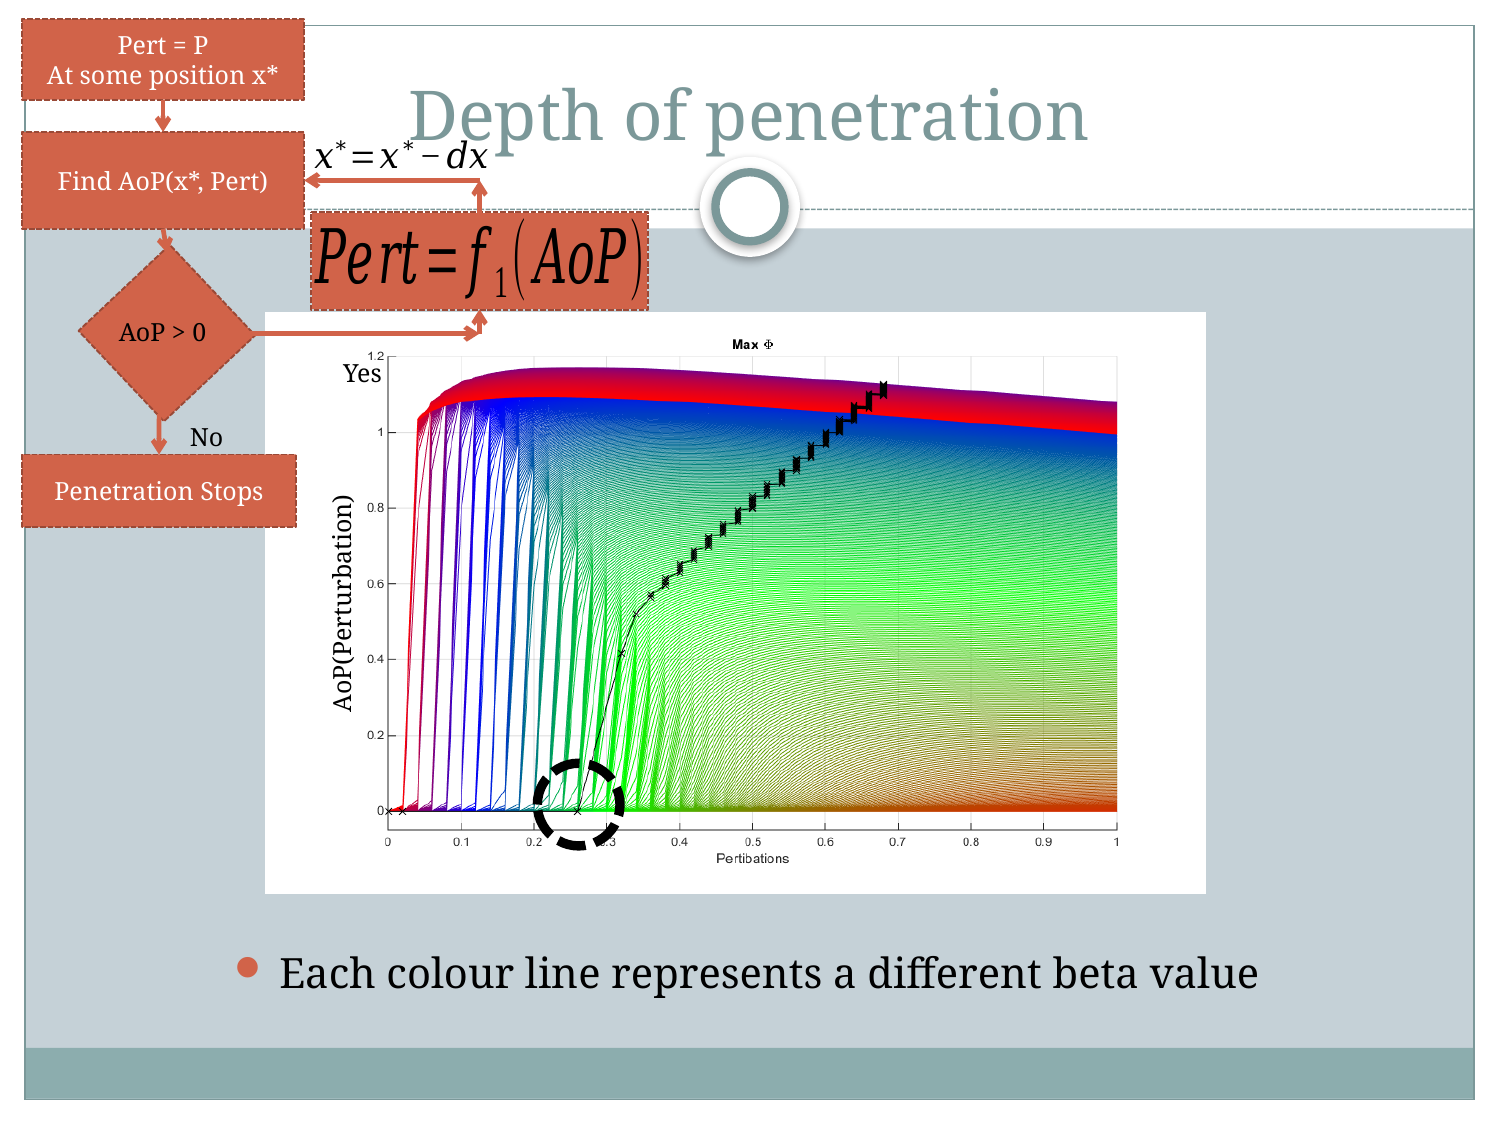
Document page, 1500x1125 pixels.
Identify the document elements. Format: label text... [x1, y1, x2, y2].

picture [265, 312, 1207, 894]
title Depth of penetration [652, 37, 1450, 162]
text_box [21, 18, 647, 528]
list Each colour line represents a different beta value [49, 939, 1445, 1059]
